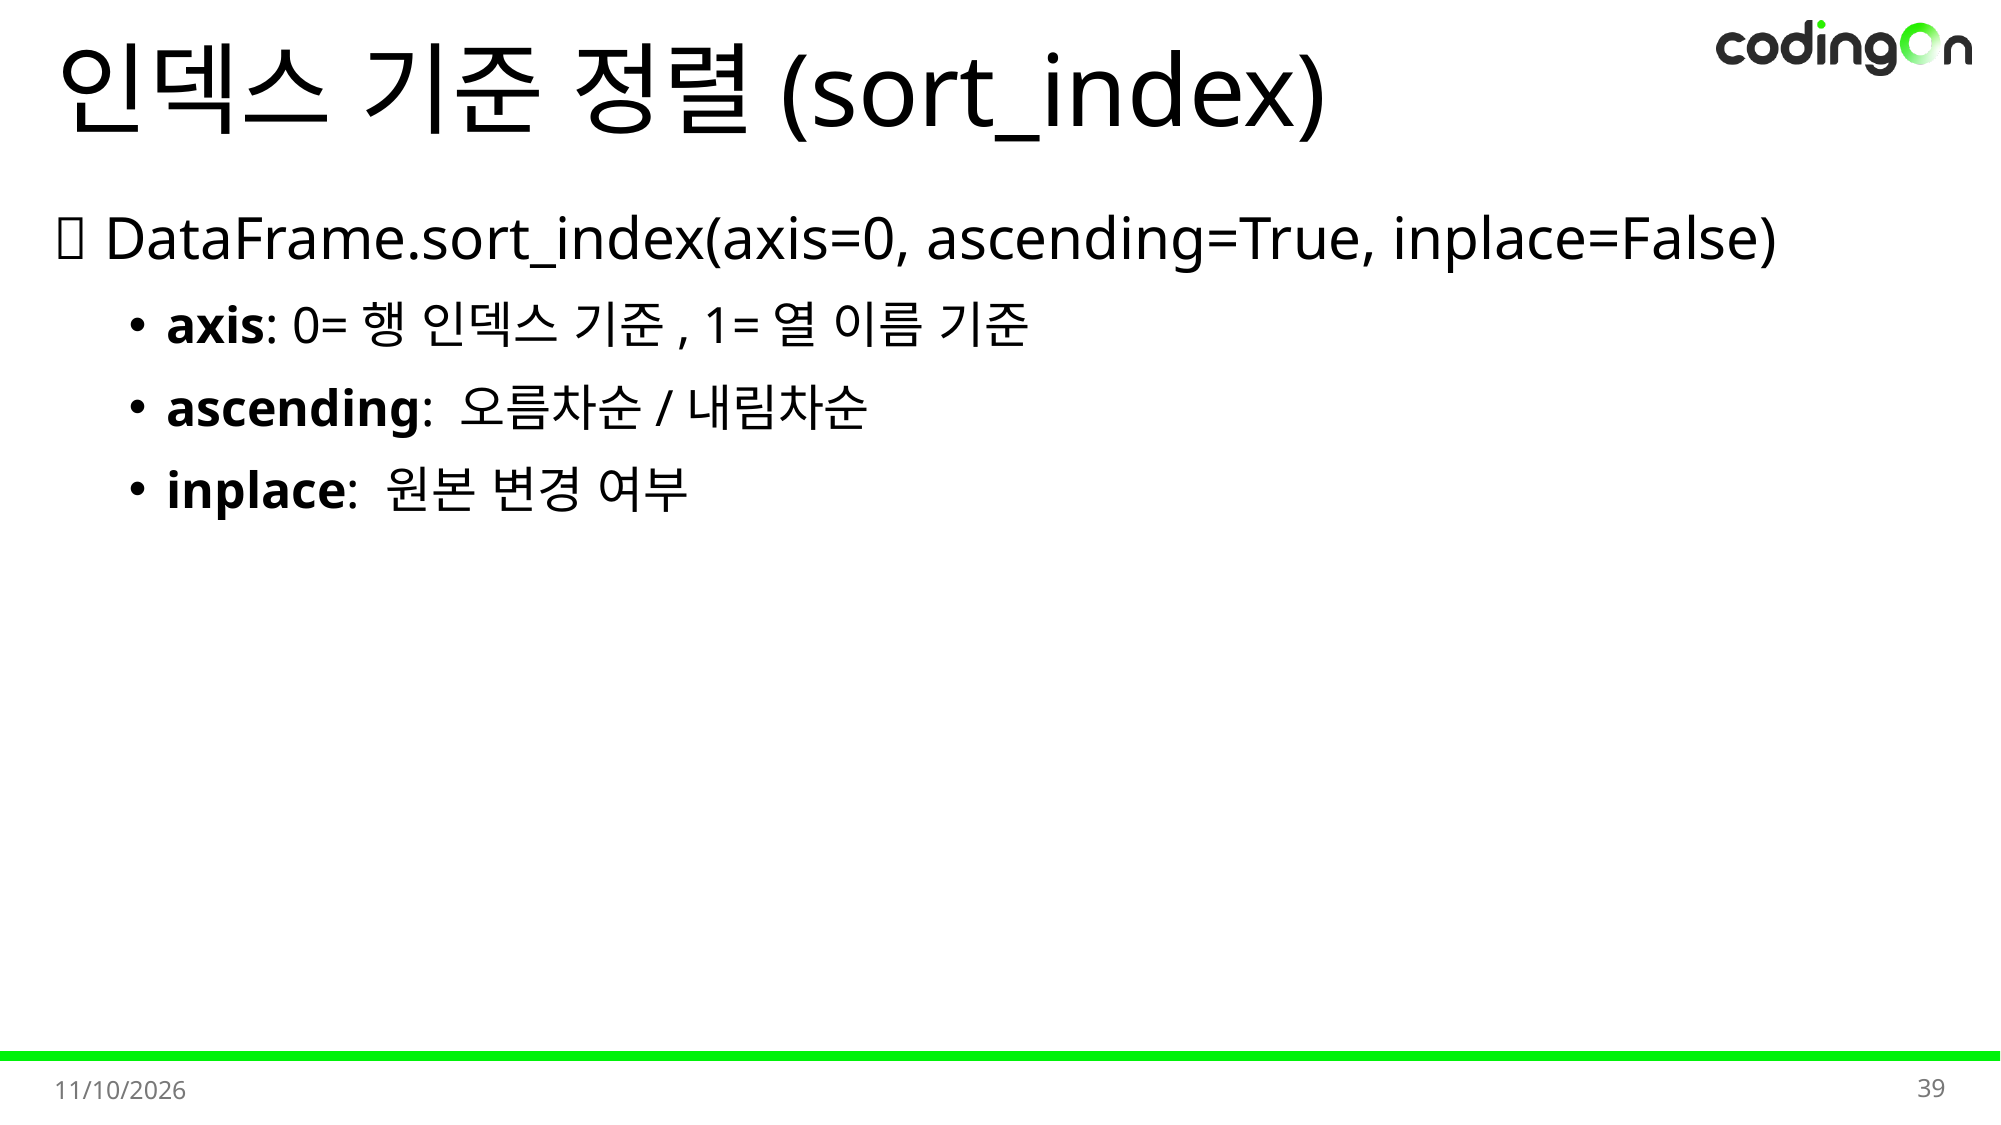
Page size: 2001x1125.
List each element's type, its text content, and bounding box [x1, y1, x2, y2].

text_box 💡 DataFrame.sort_index(axis=0, ascending=True, inplace=False) axis: 0=행 인덱스 기준, 1=열 이름 기준 ascending: 오름차순/내림차순 inplace: 원본 변경 여부 [39, 158, 1959, 699]
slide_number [39, 1061, 490, 1122]
picture [1767, 20, 1972, 76]
slide_number 39 [1510, 1059, 1961, 1120]
title 인덱스 기준 정렬(sort_index) [41, 0, 1767, 158]
